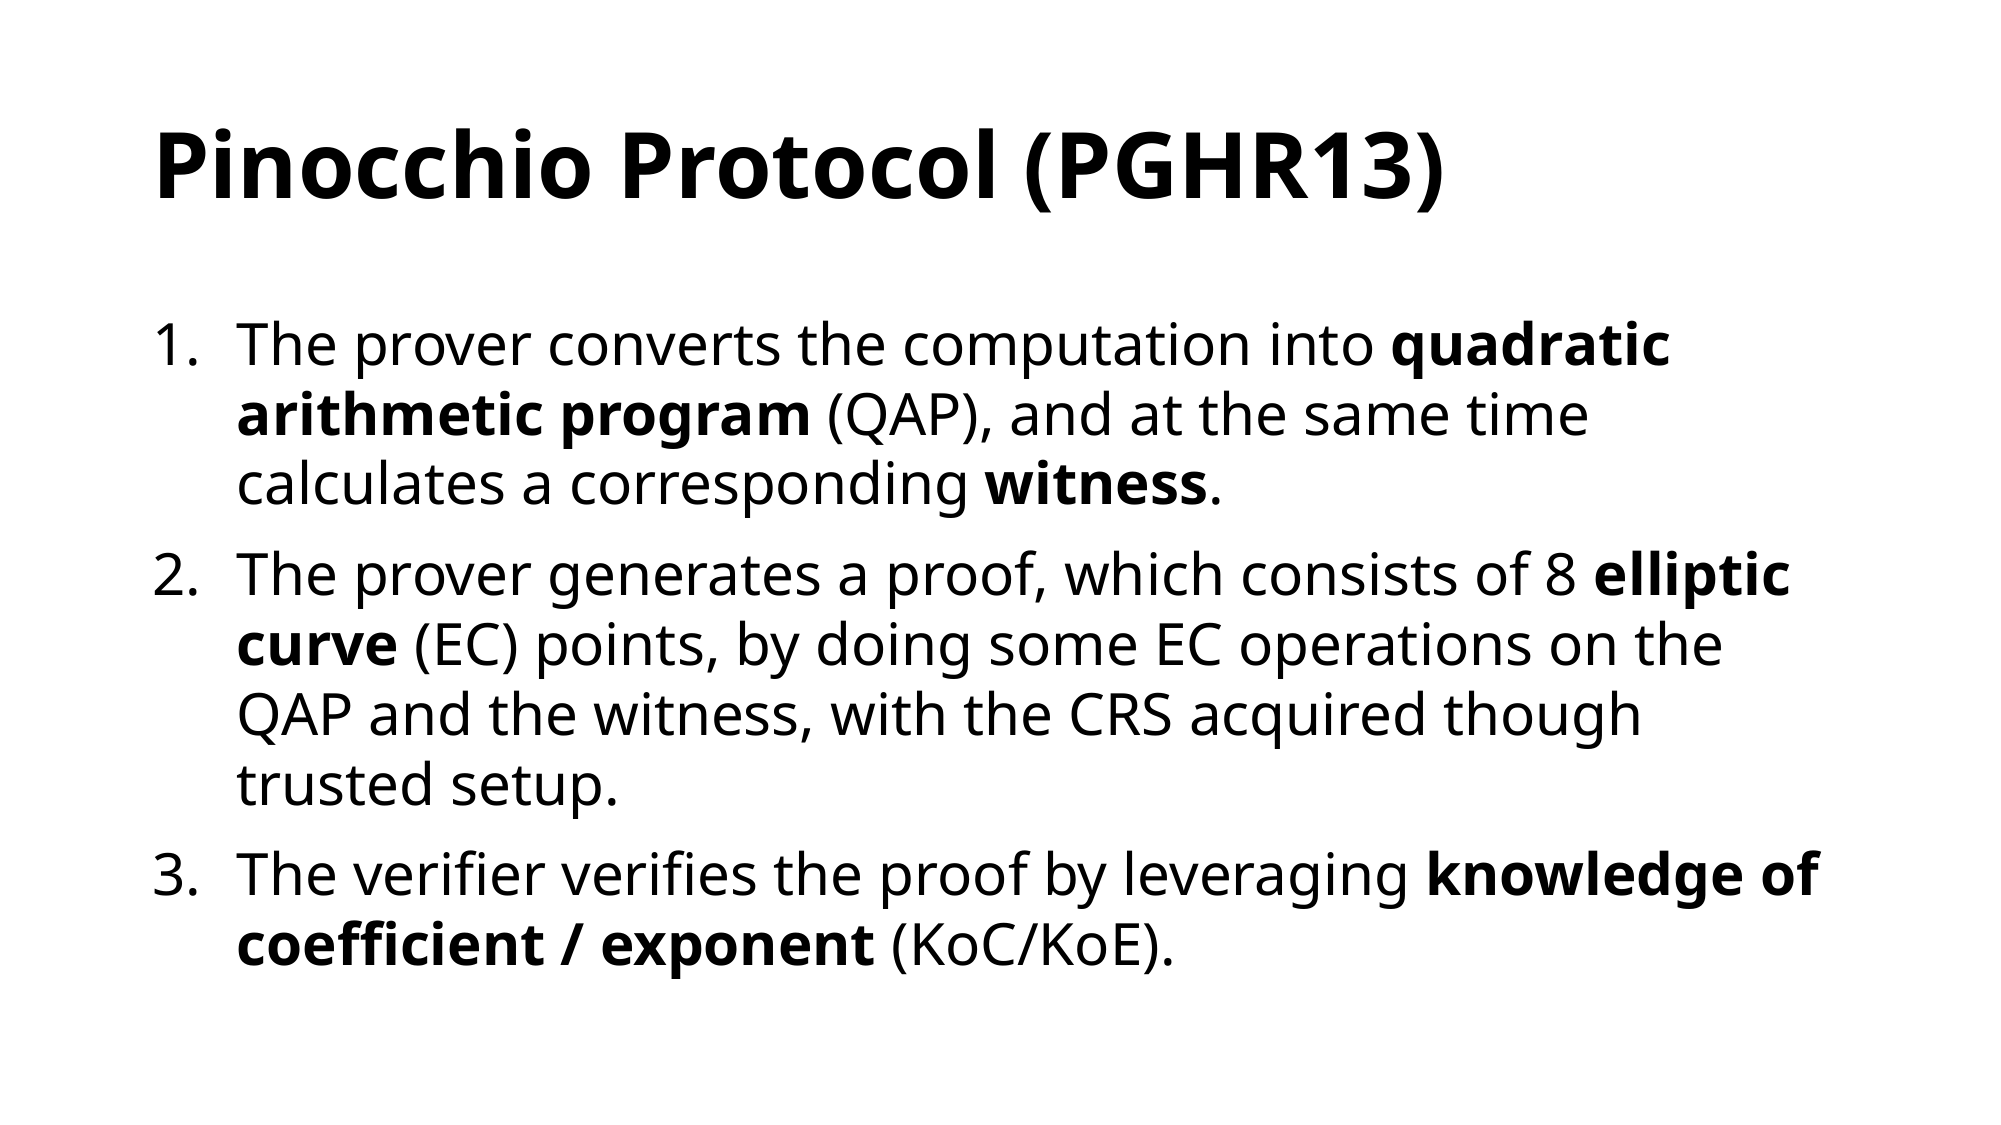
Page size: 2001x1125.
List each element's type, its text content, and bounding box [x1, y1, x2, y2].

list The prover converts the computation into quadratic arithmetic program (QAP), and at the same time calculates a corresponding witness. The prover generates a proof, which consists of 8 elliptic curve (EC) points, by doing some EC operations on the QAP and the witness, with the CRS acquired though trusted setup. The verifier verifies the proof by leveraging knowledge of coefficient / exponent (KoC/KoE). [137, 299, 1863, 1014]
title Pinocchio Protocol (PGHR13) [137, 59, 1863, 278]
